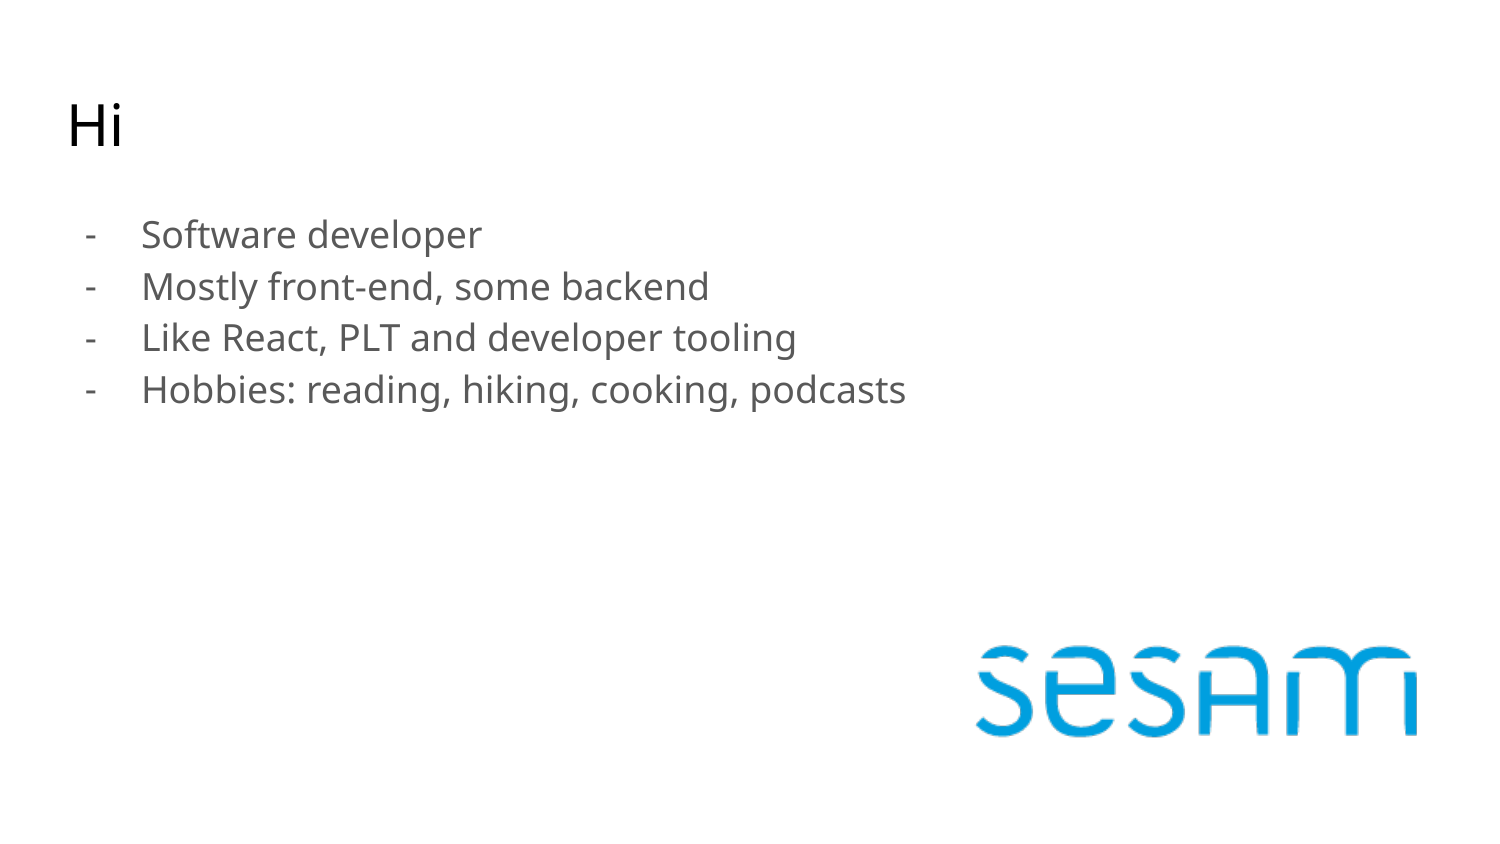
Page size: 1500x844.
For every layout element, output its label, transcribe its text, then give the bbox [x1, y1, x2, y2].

picture [961, 630, 1431, 750]
title Hi [51, 72, 1449, 167]
list Software developer Mostly front-end, some backend Like React, PLT and developer tooling Hobbies: reading, hiking, cooking, podcasts [51, 189, 1449, 750]
